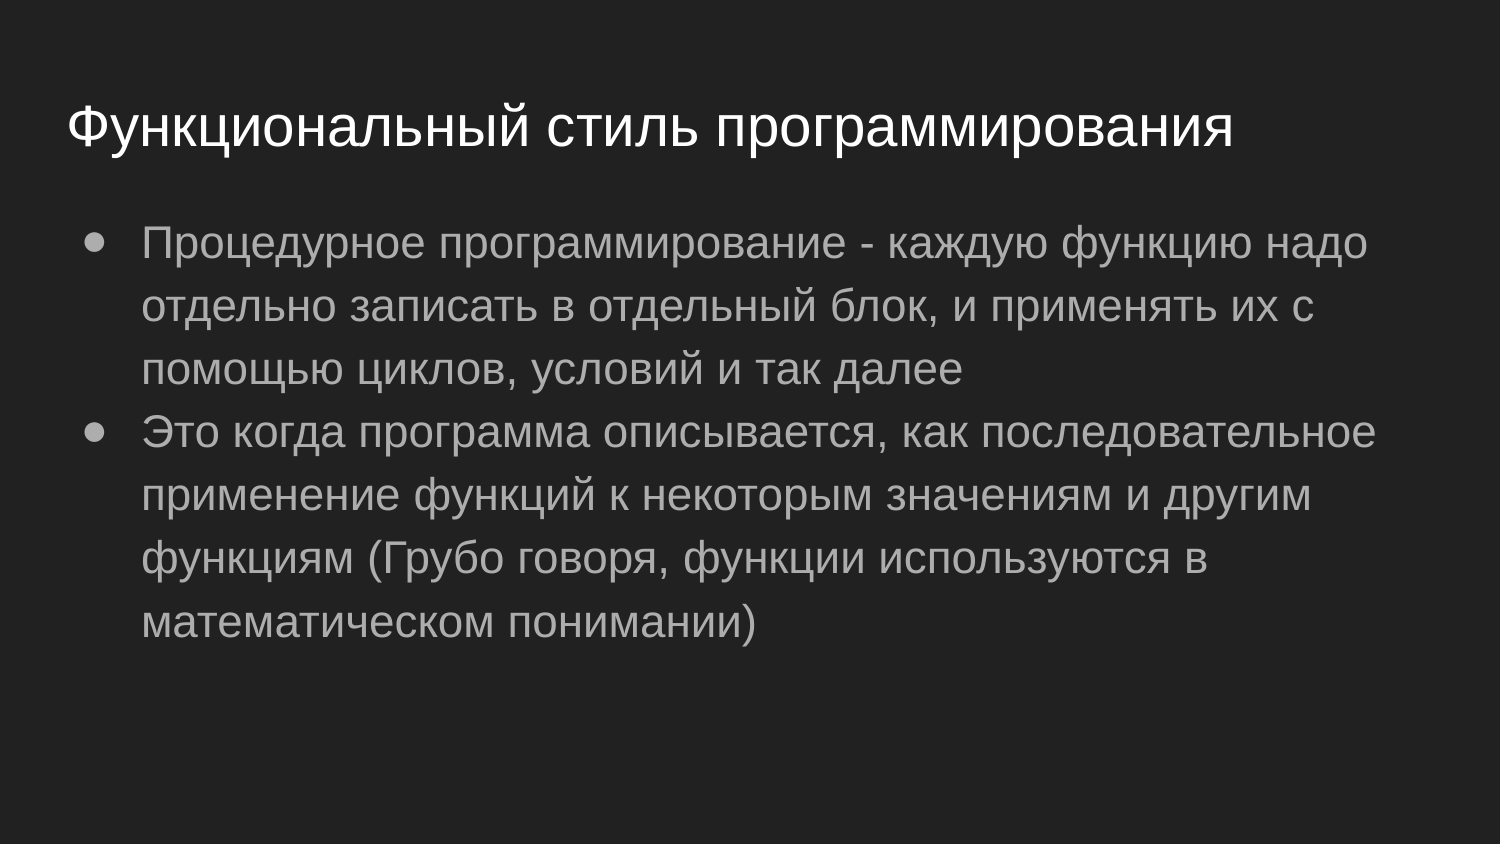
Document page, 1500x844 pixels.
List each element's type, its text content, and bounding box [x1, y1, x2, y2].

title Функциональный стиль программирования [51, 72, 1449, 167]
list Процедурное программирование - каждую функцию надо отдельно записать в отдельный блок, и применять их с помощью циклов, условий и так далее Это когда программа описывается, как последовательное применение функций к некоторым значениям и другим функциям (Грубо говоря, функции используются в математическом понимании) [51, 189, 1491, 750]
